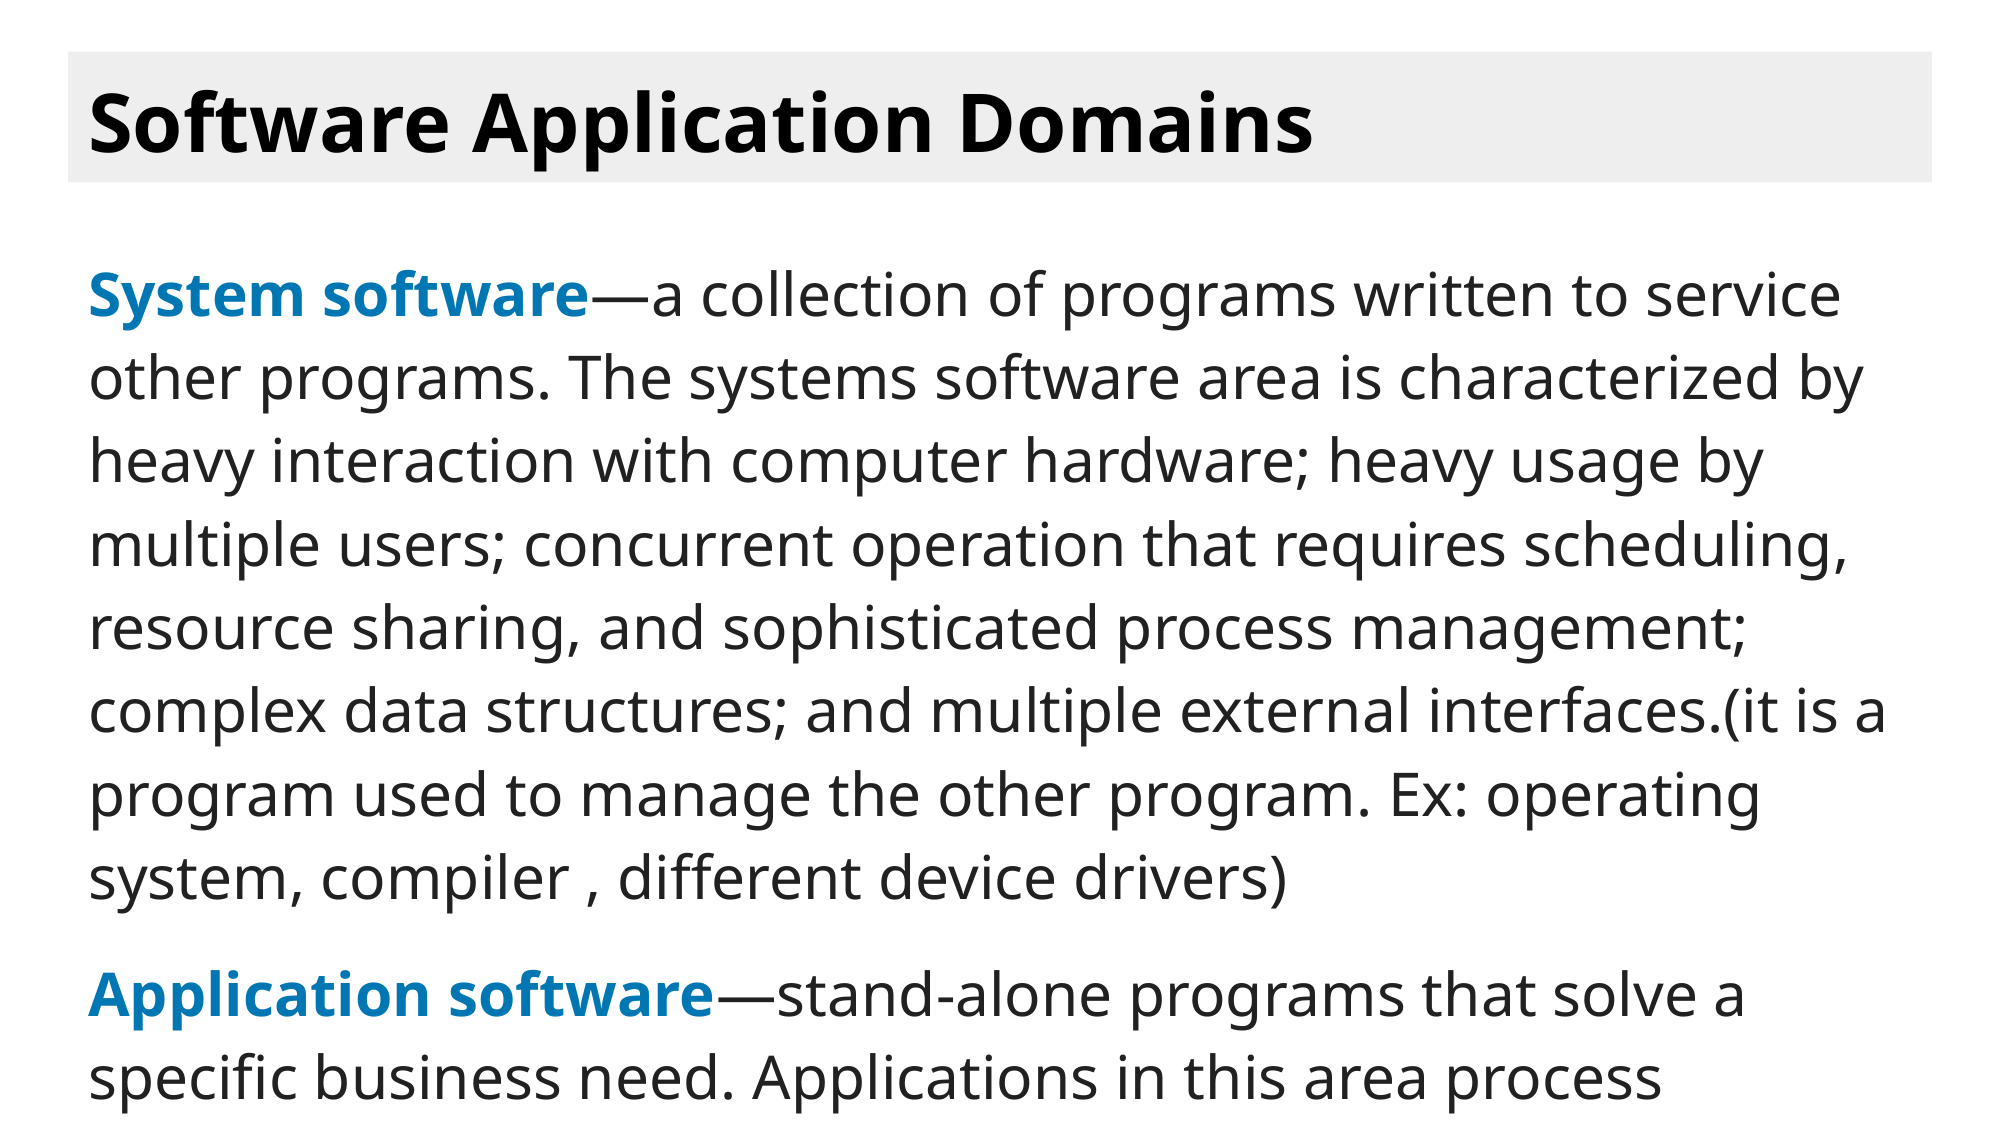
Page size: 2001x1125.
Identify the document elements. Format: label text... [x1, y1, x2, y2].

title Software Application Domains [68, 51, 1932, 183]
list System software—a collection of programs written to service other programs. The systems software area is characterized by heavy interaction with computer hardware; heavy usage by multiple users; concurrent operation that requires scheduling, resource sharing, and sophisticated process management; complex data structures; and multiple external interfaces.(it is a program used to manage the other program. Ex: operating system, compiler , different device drivers) Application software—stand-alone programs that solve a specific business need. Applications in this area process business or technical data in a way that facilitates business operations or management/technical decision making. [68, 224, 1932, 1055]
